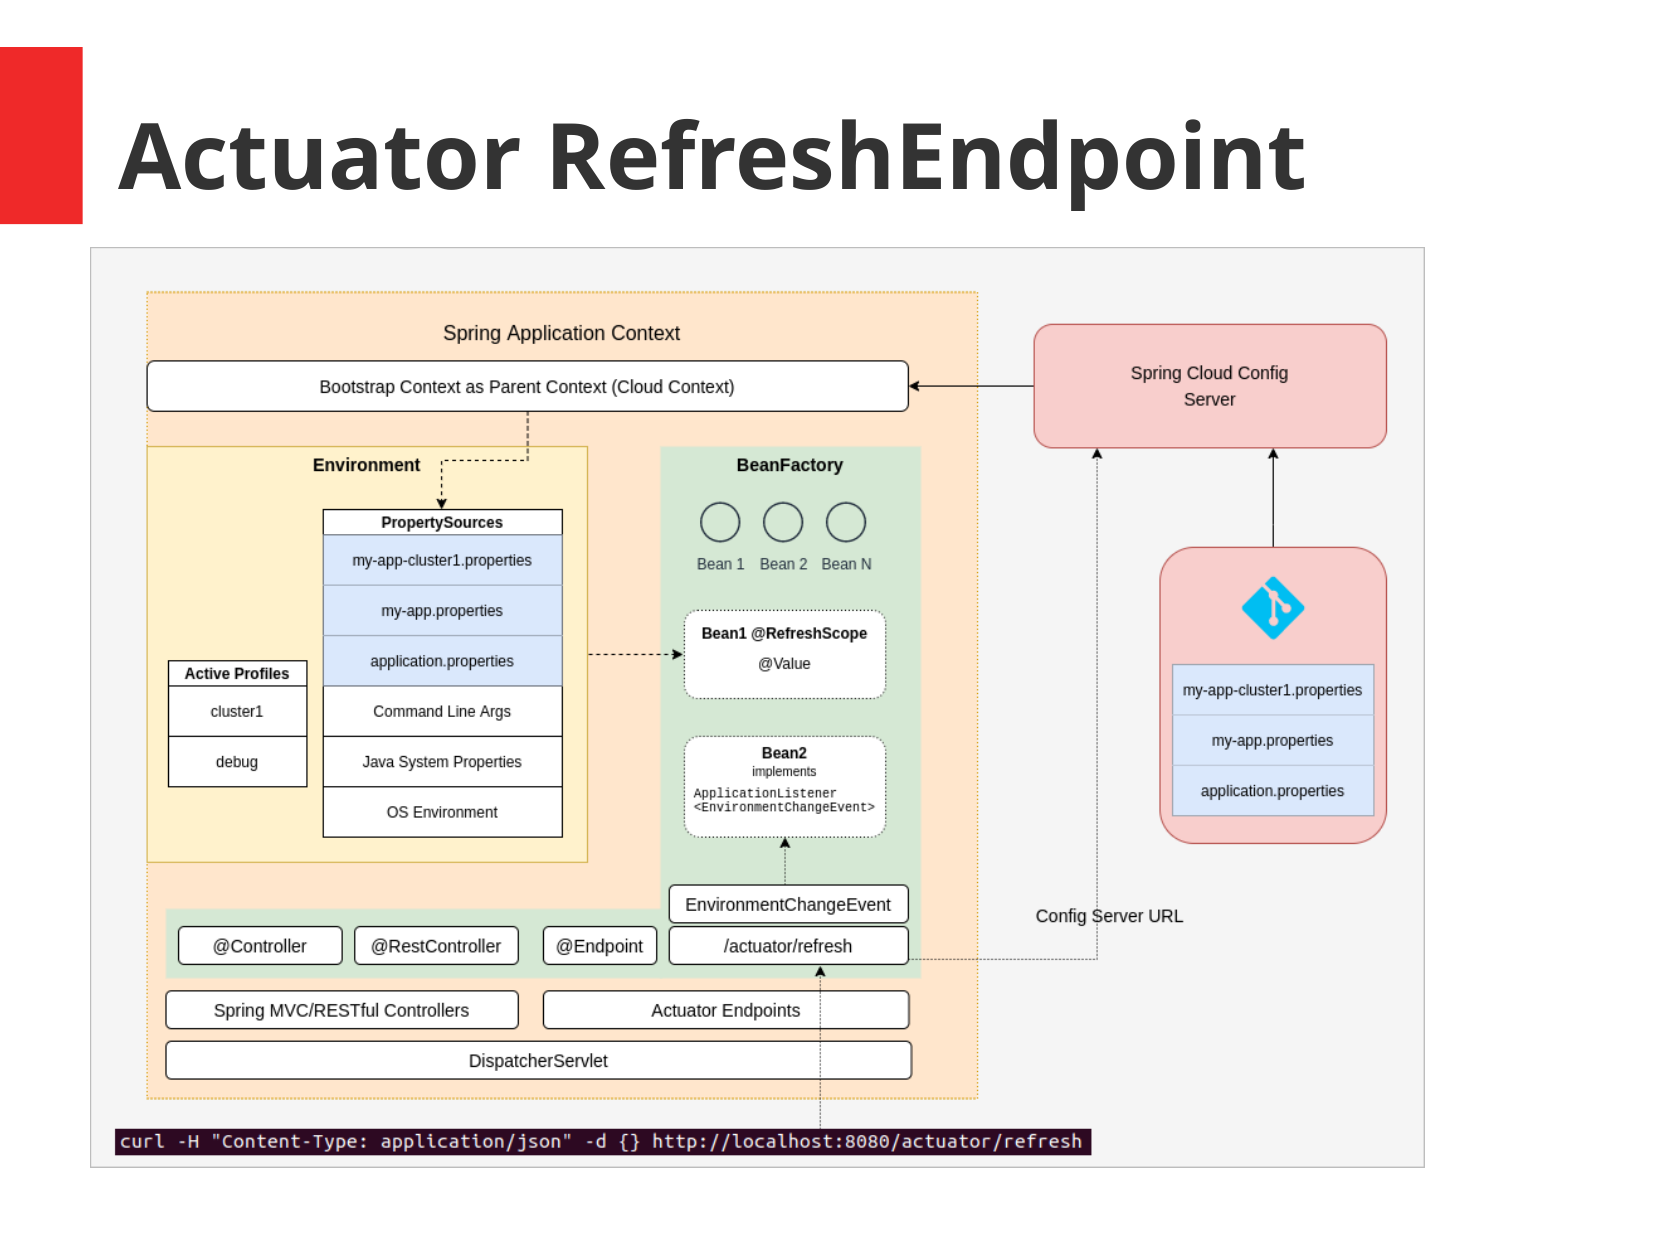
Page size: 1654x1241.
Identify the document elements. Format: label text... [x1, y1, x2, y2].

picture [89, 247, 1426, 1168]
text_box Actuator RefreshEndpoint [118, 46, 1571, 260]
